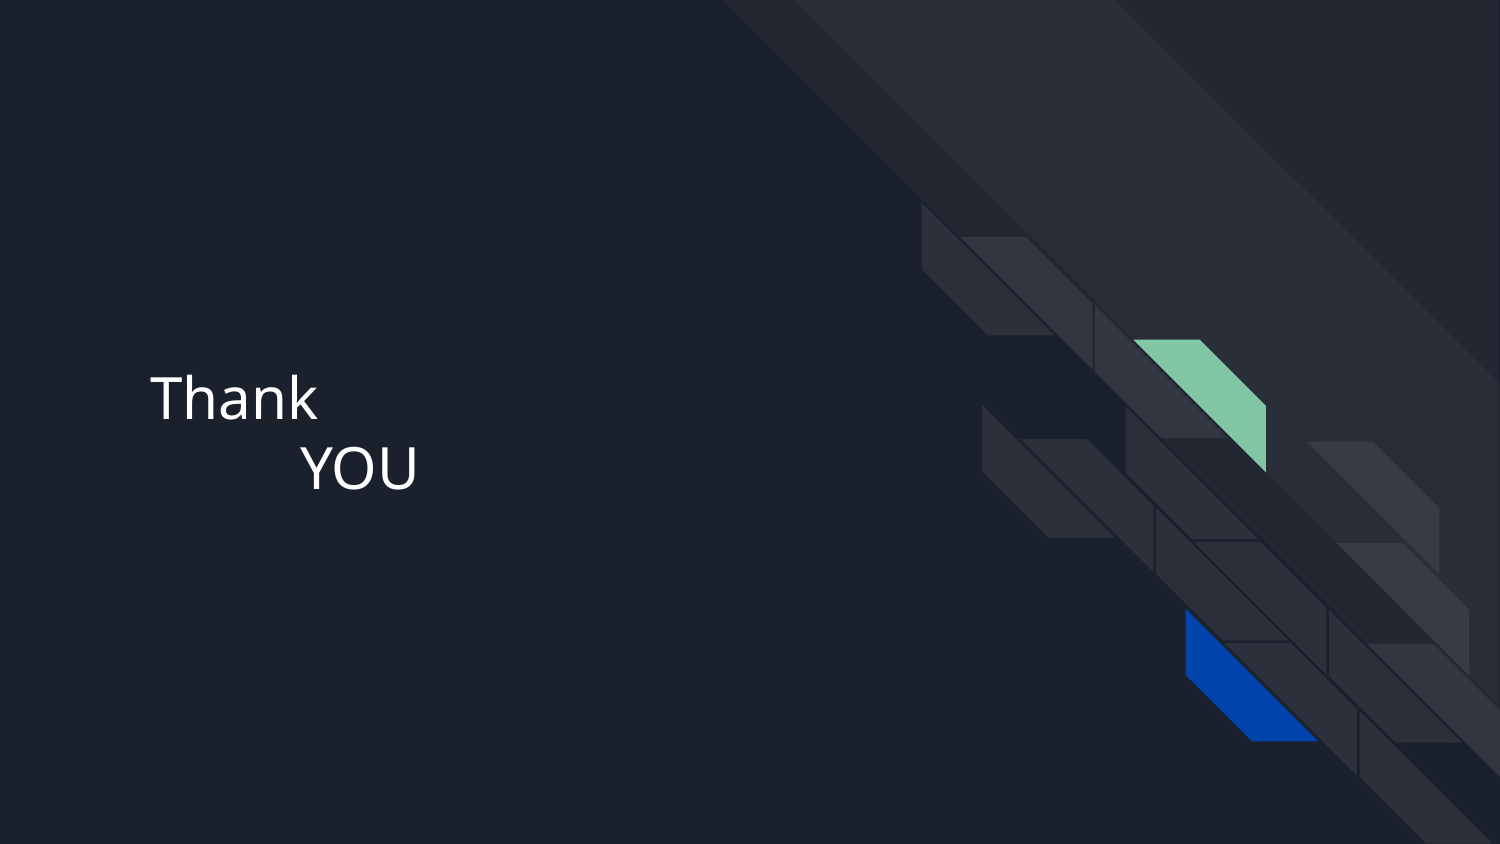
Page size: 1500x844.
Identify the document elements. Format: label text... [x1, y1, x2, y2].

title Thank YOU [135, 336, 888, 526]
